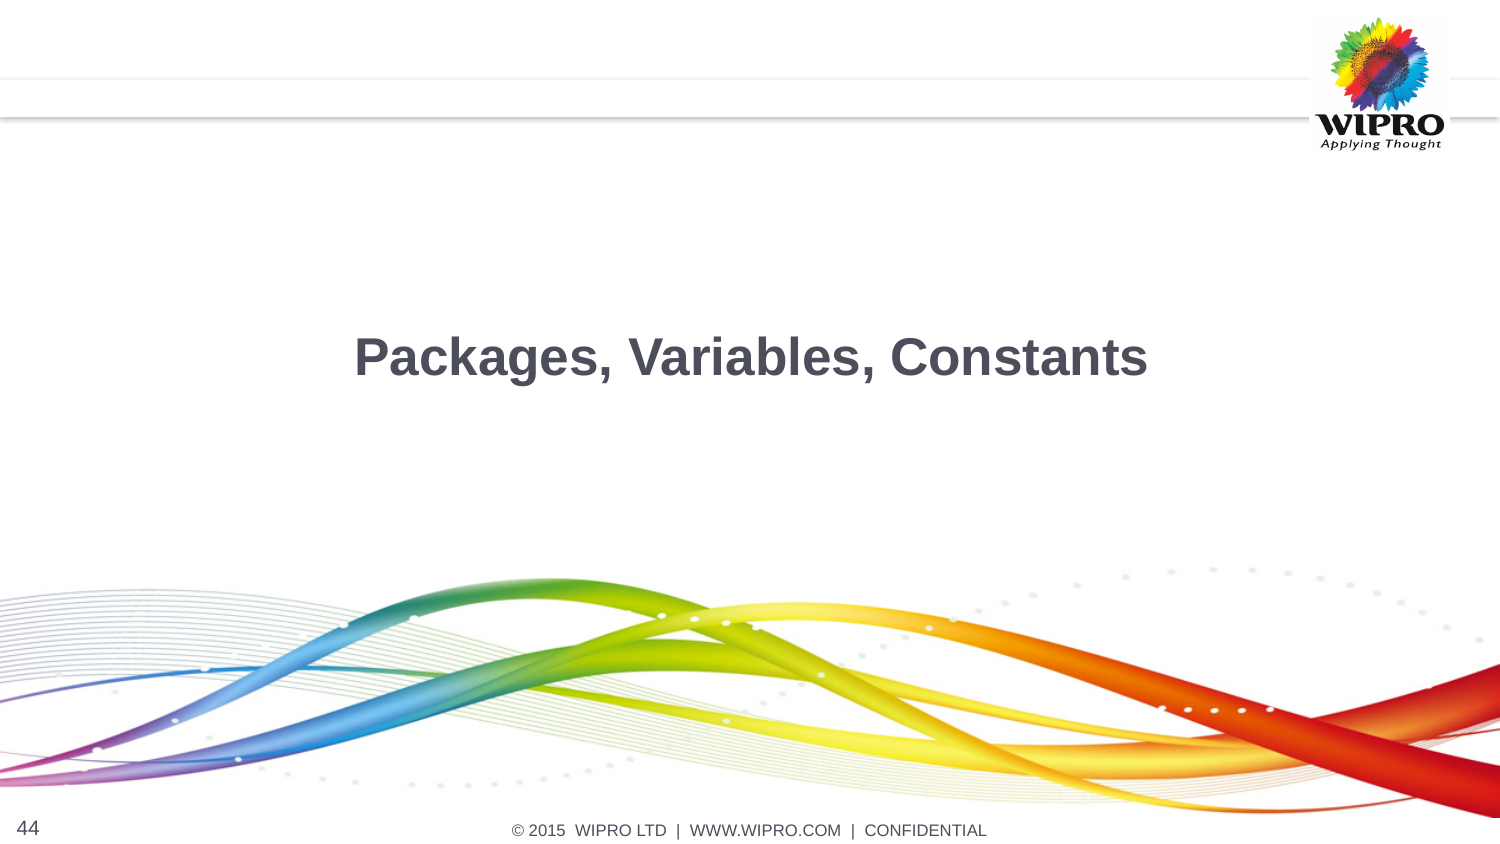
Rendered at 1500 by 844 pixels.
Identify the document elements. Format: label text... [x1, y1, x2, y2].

picture [1309, 13, 1450, 156]
list Packages, Variables, Constants [77, 315, 1428, 394]
picture [0, 550, 1500, 818]
